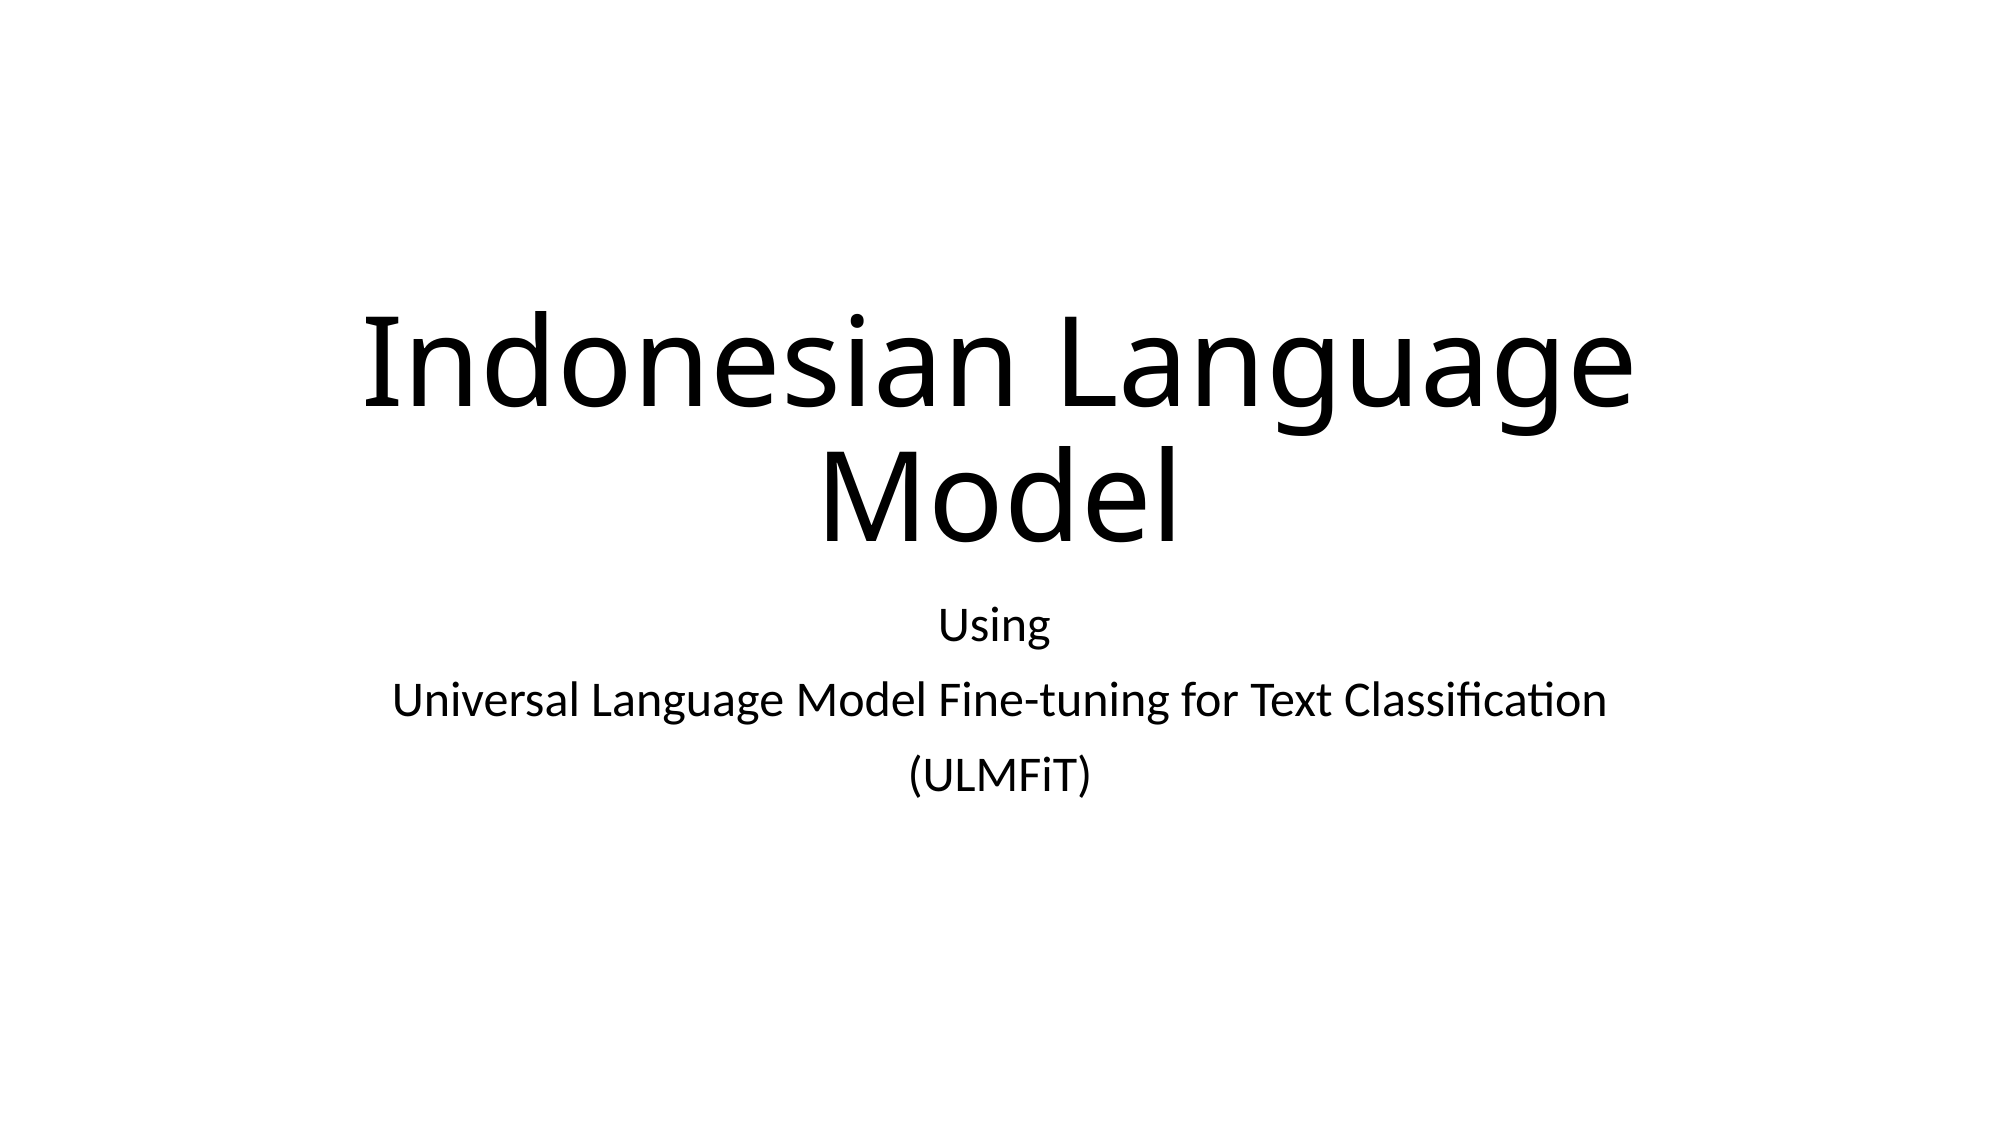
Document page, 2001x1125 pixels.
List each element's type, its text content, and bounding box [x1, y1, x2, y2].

subtitle Using Universal Language Model Fine-tuning for Text Classification (ULMFiT) [249, 590, 1750, 863]
title Indonesian Language Model [249, 184, 1750, 576]
